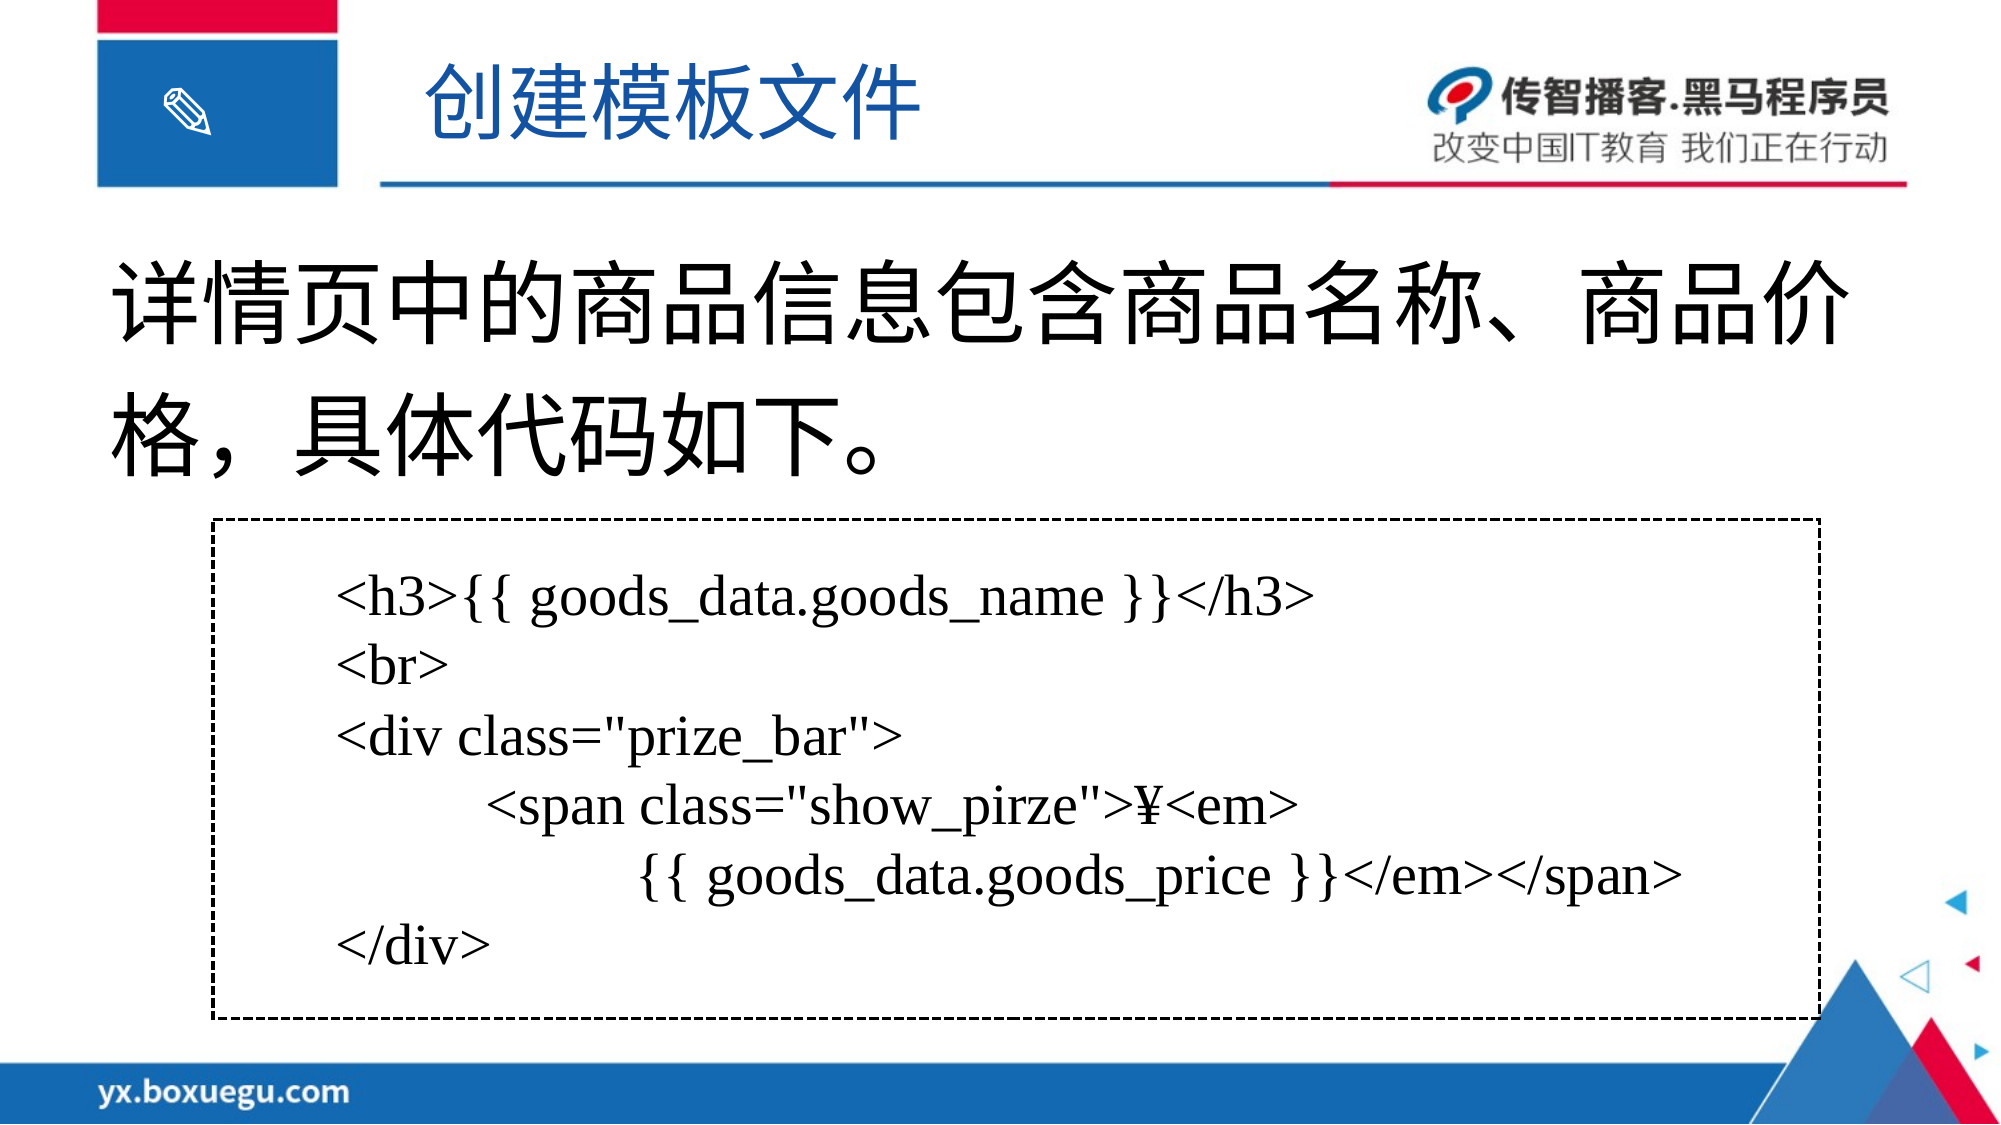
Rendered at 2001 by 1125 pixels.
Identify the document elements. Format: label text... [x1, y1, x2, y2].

picture [0, 0, 2000, 1124]
text_box [212, 519, 1820, 1019]
text_box 详情页中的商品信息包含商品名称、商品价格，具体代码如下。 [94, 216, 1938, 496]
text_box 创建模板文件 [409, 43, 1292, 158]
text_box <h3>{{ goods_data.goods_name }}</h3> <br> <div class="prize_bar"> <span class="show_pirze">¥<em> {{ goods_data.goods_price }}</em></span> </div> [320, 549, 1712, 984]
